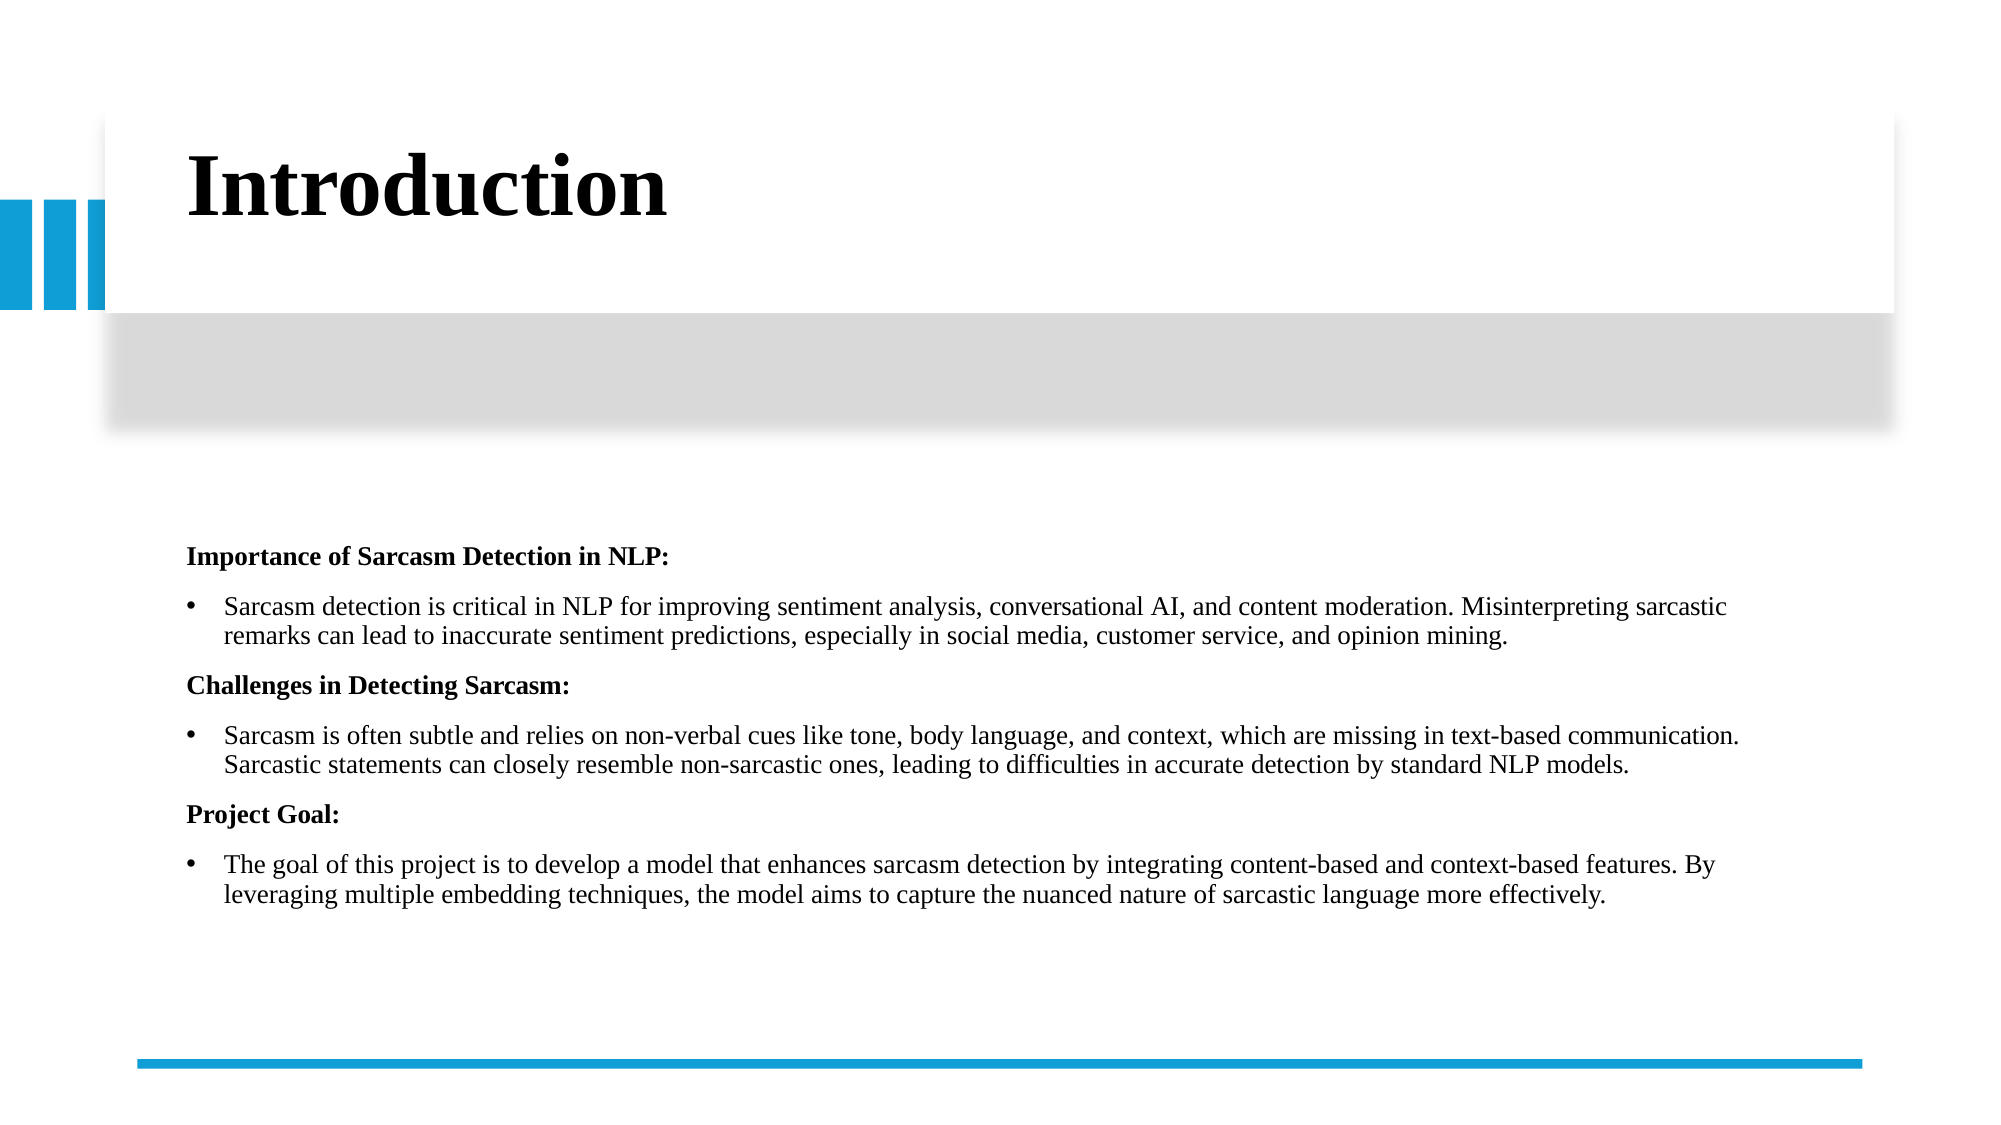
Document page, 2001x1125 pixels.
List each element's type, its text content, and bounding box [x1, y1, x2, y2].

picture [82, 98, 1918, 456]
text_box Importance of Sarcasm Detection in NLP: Sarcasm detection is critical in NLP for improving sentiment analysis, conversational AI, and content moderation. Misinterpreting sarcastic remarks can lead to inaccurate sentiment predictions, especially in social media, customer service, and opinion mining. Challenges in Detecting Sarcasm: Sarcasm is often subtle and relies on non-verbal cues like tone, body language, and context, which are missing in text-based communication. Sarcastic statements can closely resemble non-sarcastic ones, leading to difficulties in accurate detection by standard NLP models. Project Goal: The goal of this project is to develop a model that enhances sarcasm detection by integrating content-based and context-based features. By leveraging multiple embedding techniques, the model aims to capture the nuanced nature of sarcastic language more effectively. [184, 518, 1751, 909]
title Introduction [105, 100, 1895, 314]
